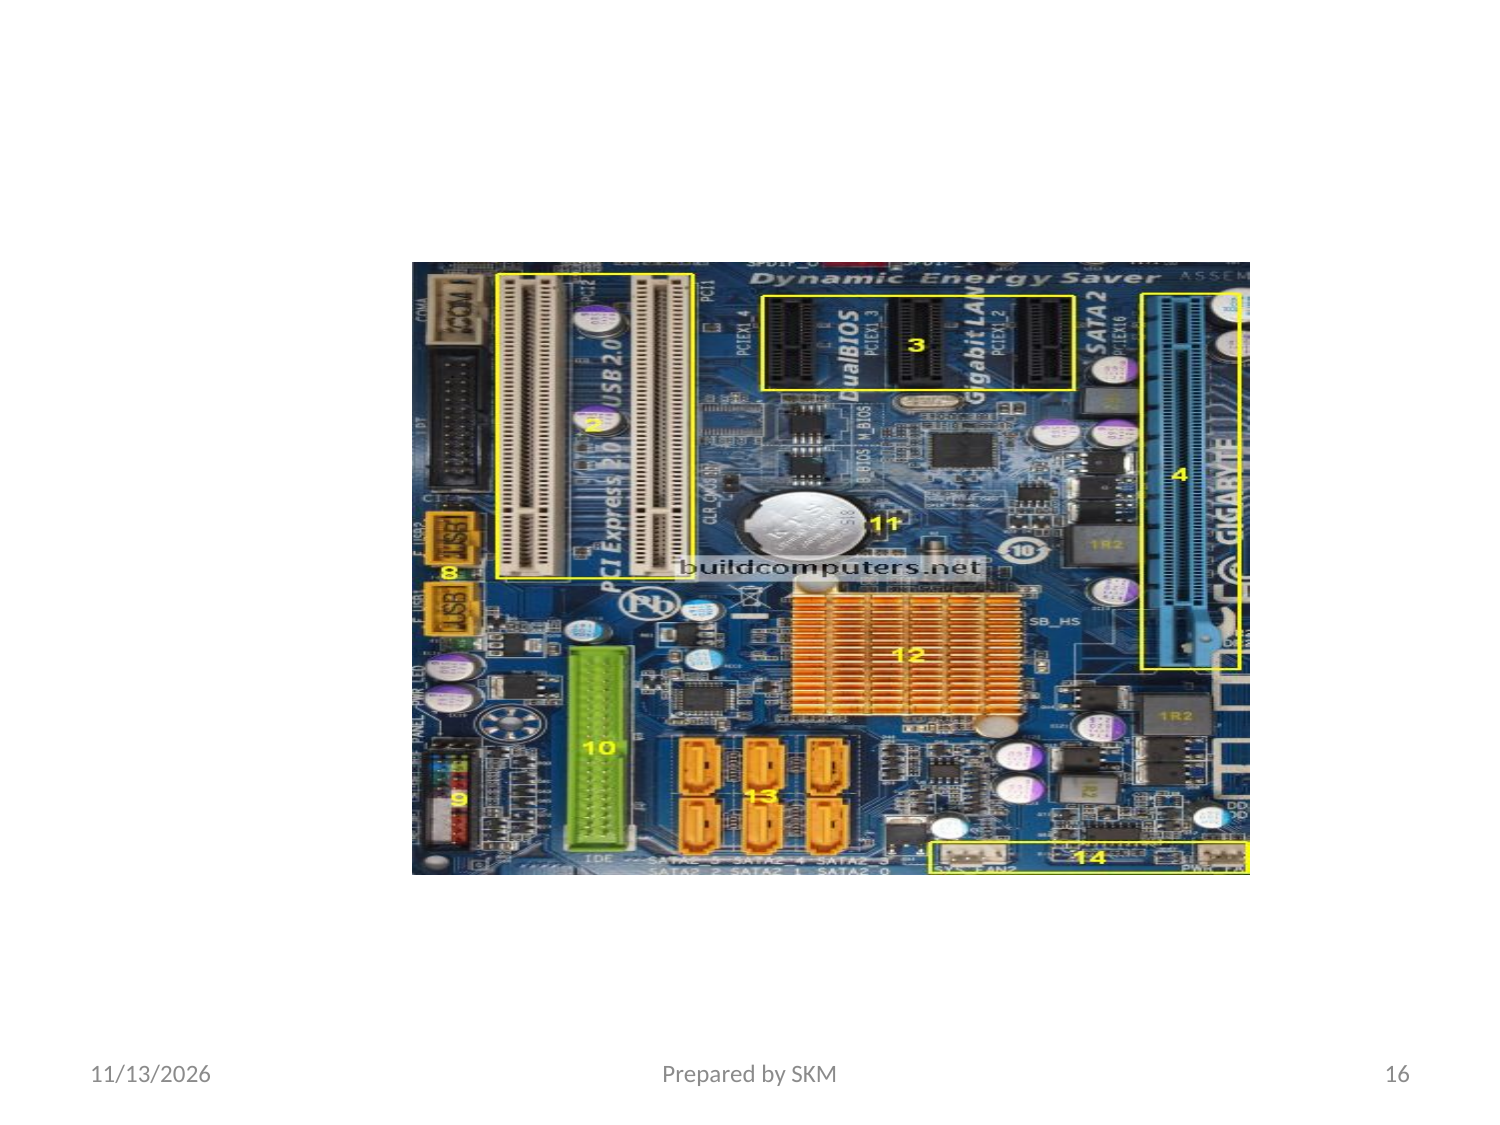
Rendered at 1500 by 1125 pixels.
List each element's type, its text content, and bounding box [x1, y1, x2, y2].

footer Prepared by SKM [512, 1042, 988, 1103]
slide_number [75, 1042, 425, 1103]
slide_number 16 [1074, 1042, 1425, 1103]
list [412, 262, 1251, 876]
